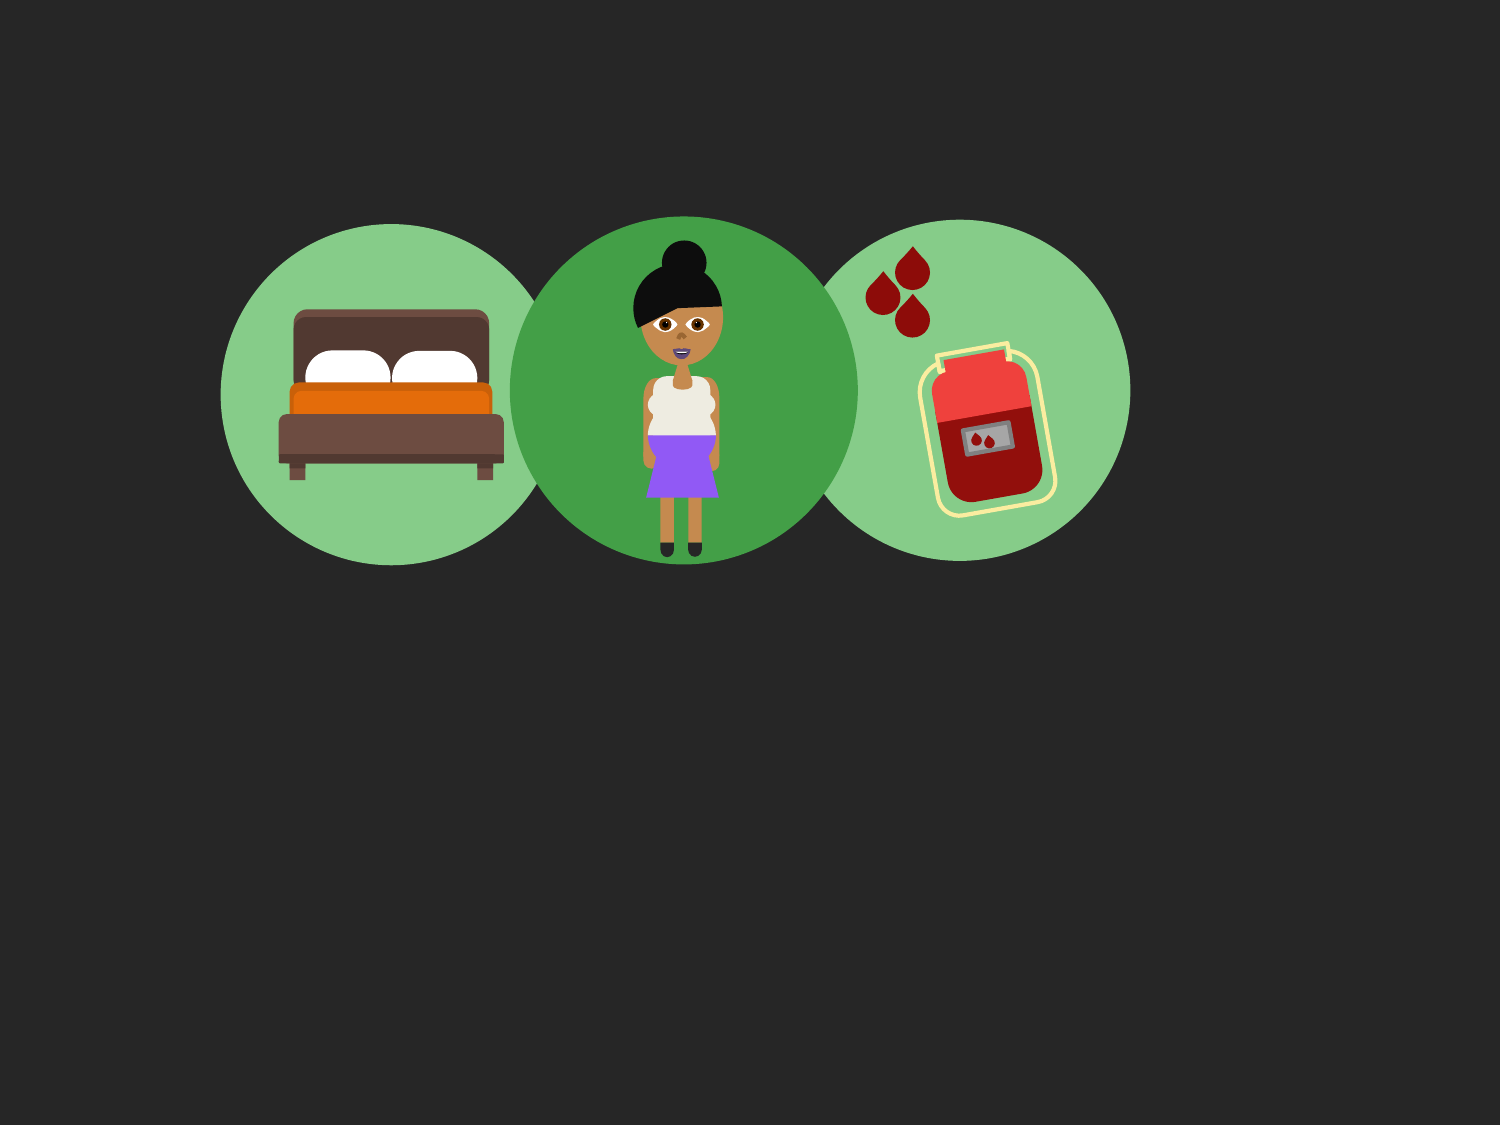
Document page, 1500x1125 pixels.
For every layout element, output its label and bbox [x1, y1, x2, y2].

text_box [220, 216, 1131, 566]
